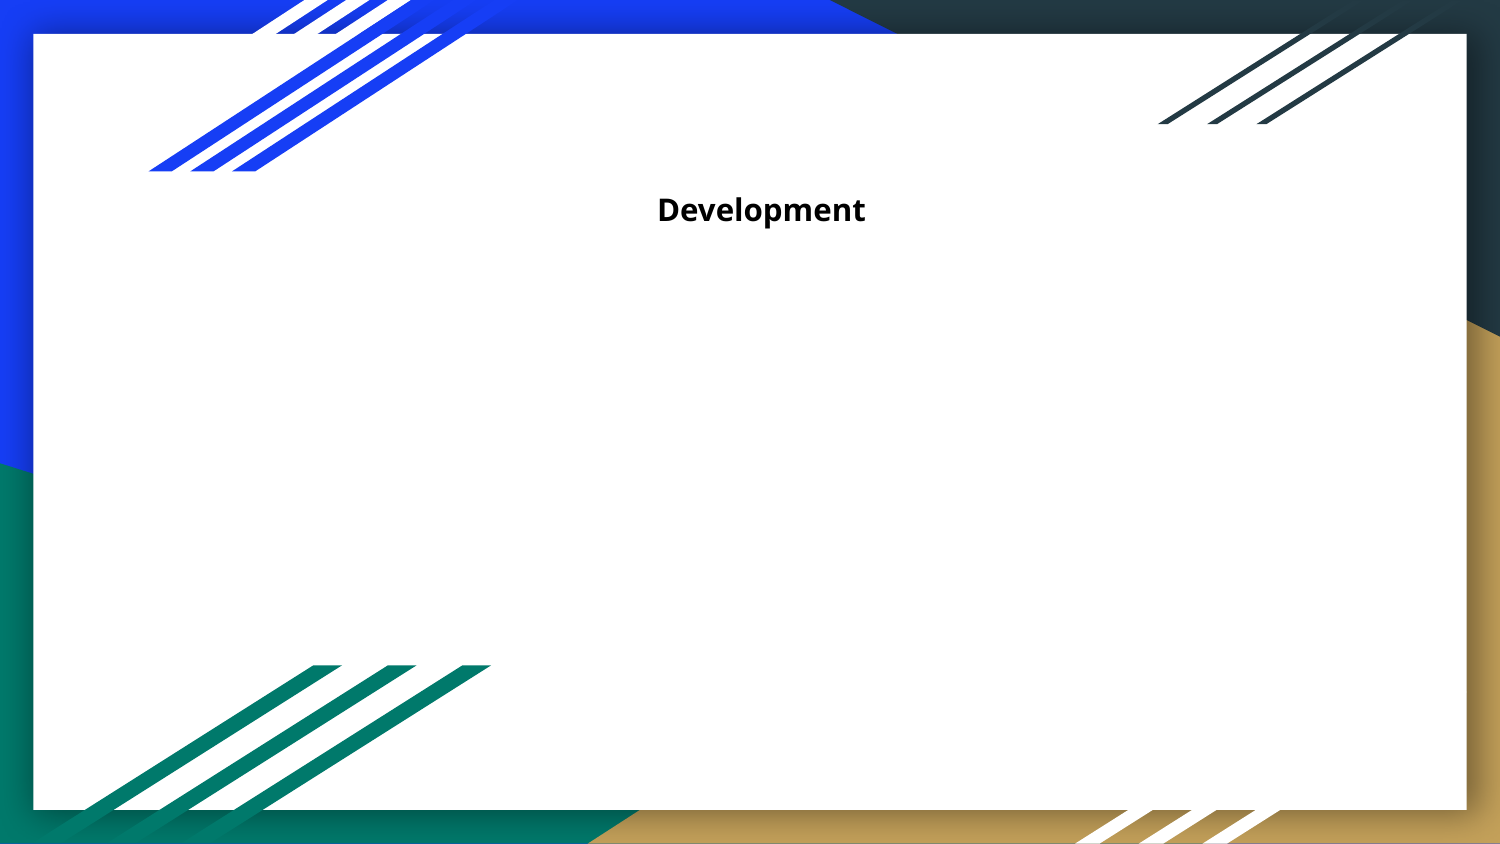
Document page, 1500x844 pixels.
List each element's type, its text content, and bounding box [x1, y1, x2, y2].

title Development [321, 156, 1202, 262]
